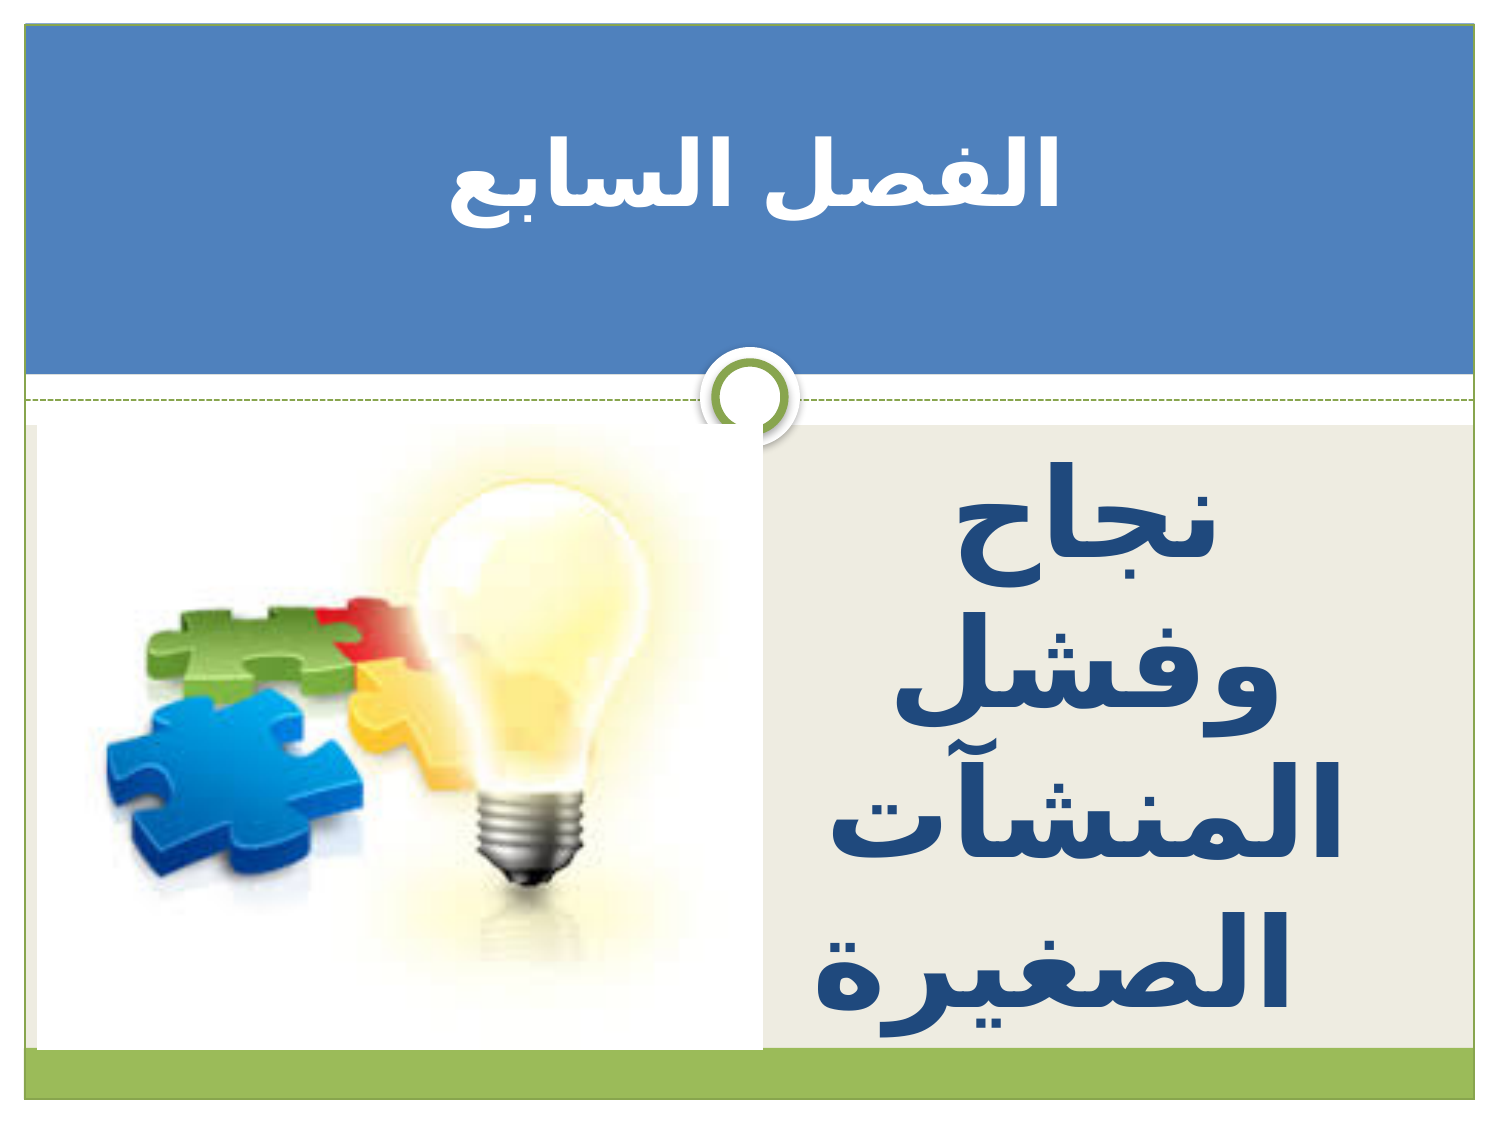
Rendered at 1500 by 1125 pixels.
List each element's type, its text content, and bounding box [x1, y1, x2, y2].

title الفصل السابع [118, 87, 1394, 338]
picture [37, 424, 763, 1051]
list نجاح وفشل المنشآت الصغيرة [764, 425, 1438, 1050]
footer [50, 1062, 638, 1125]
